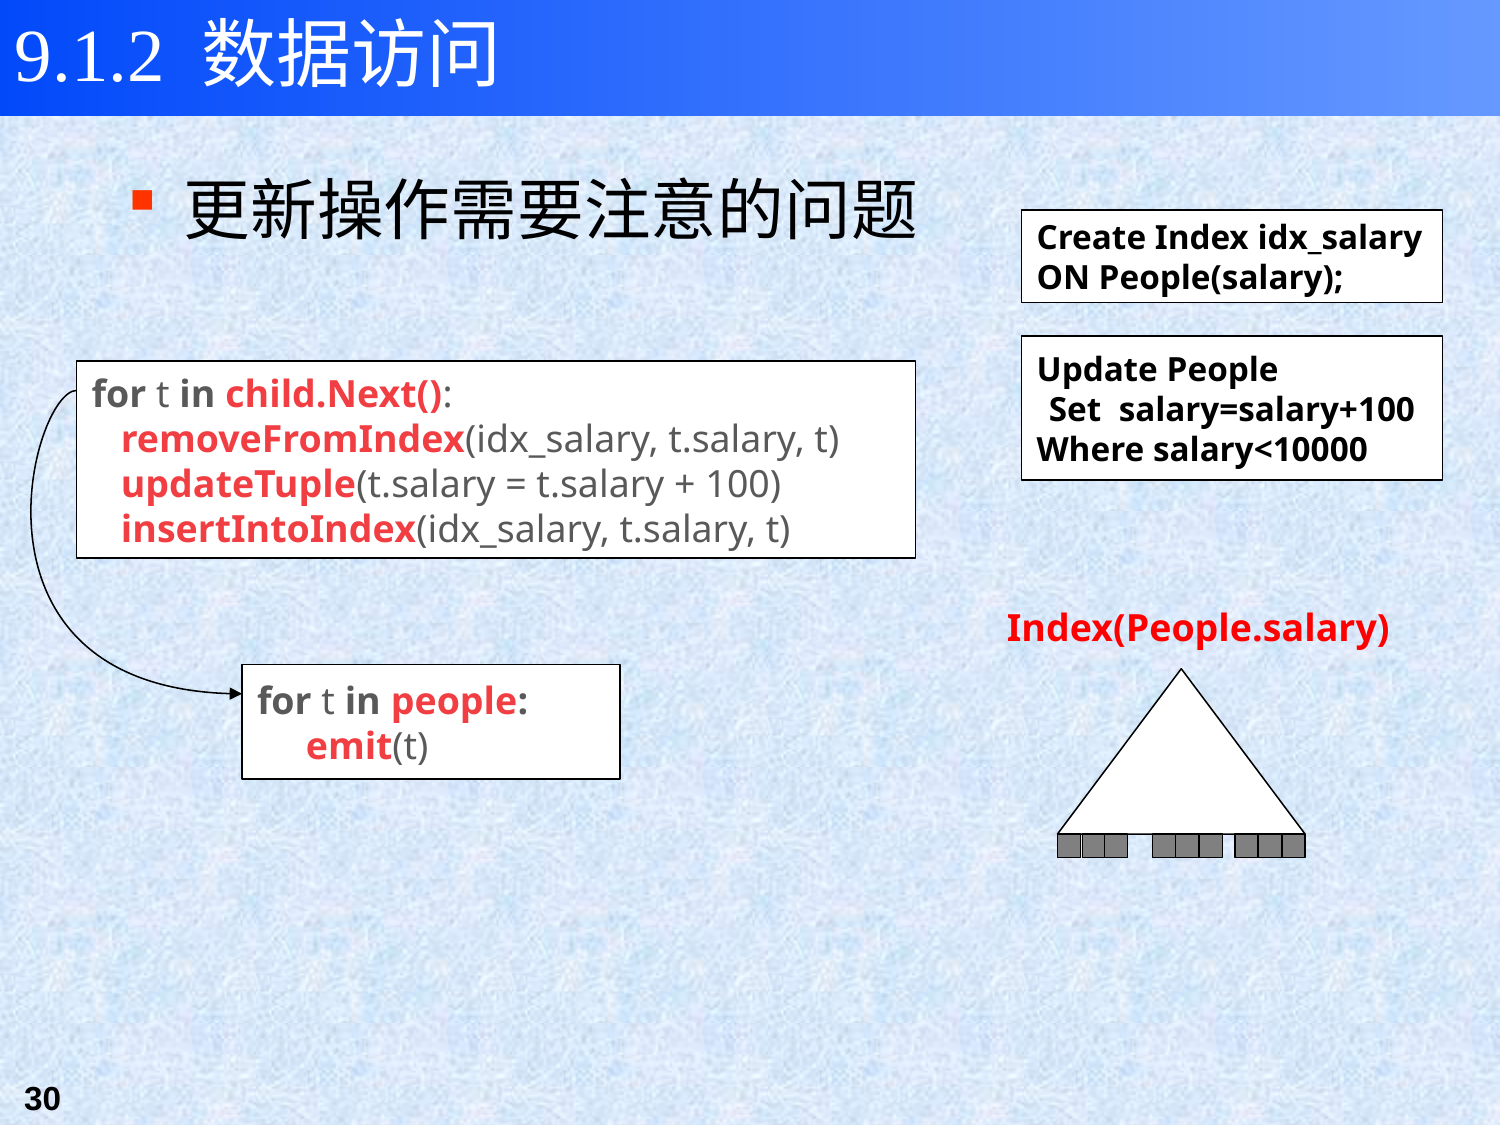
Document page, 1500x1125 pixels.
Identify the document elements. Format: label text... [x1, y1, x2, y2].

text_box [76, 390, 243, 694]
picture [0, 116, 1500, 1125]
text_box [242, 664, 325, 723]
text_box for t in people: emit(t) [242, 664, 621, 779]
picture [32, 392, 76, 634]
text_box for t in child.Next(): removeFromIndex(idx_salary, t.salary, t) updateTuple(t.salary = t.salary + 100) insertIntoIndex(idx_salary, t.salary, t) [160, 361, 916, 558]
list 更新操作需要注意的问题 [112, 160, 1388, 1000]
text_box Update People Set salary=salary+100 Where salary<10000 [1021, 336, 1443, 480]
text_box Index(People.salary) [992, 596, 1453, 657]
text_box Create Index idx_salary ON People(salary); [1021, 210, 1443, 303]
text_box [76, 360, 160, 389]
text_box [1057, 668, 1306, 858]
text_box 9.1.2 数据访问 [0, 0, 1179, 195]
